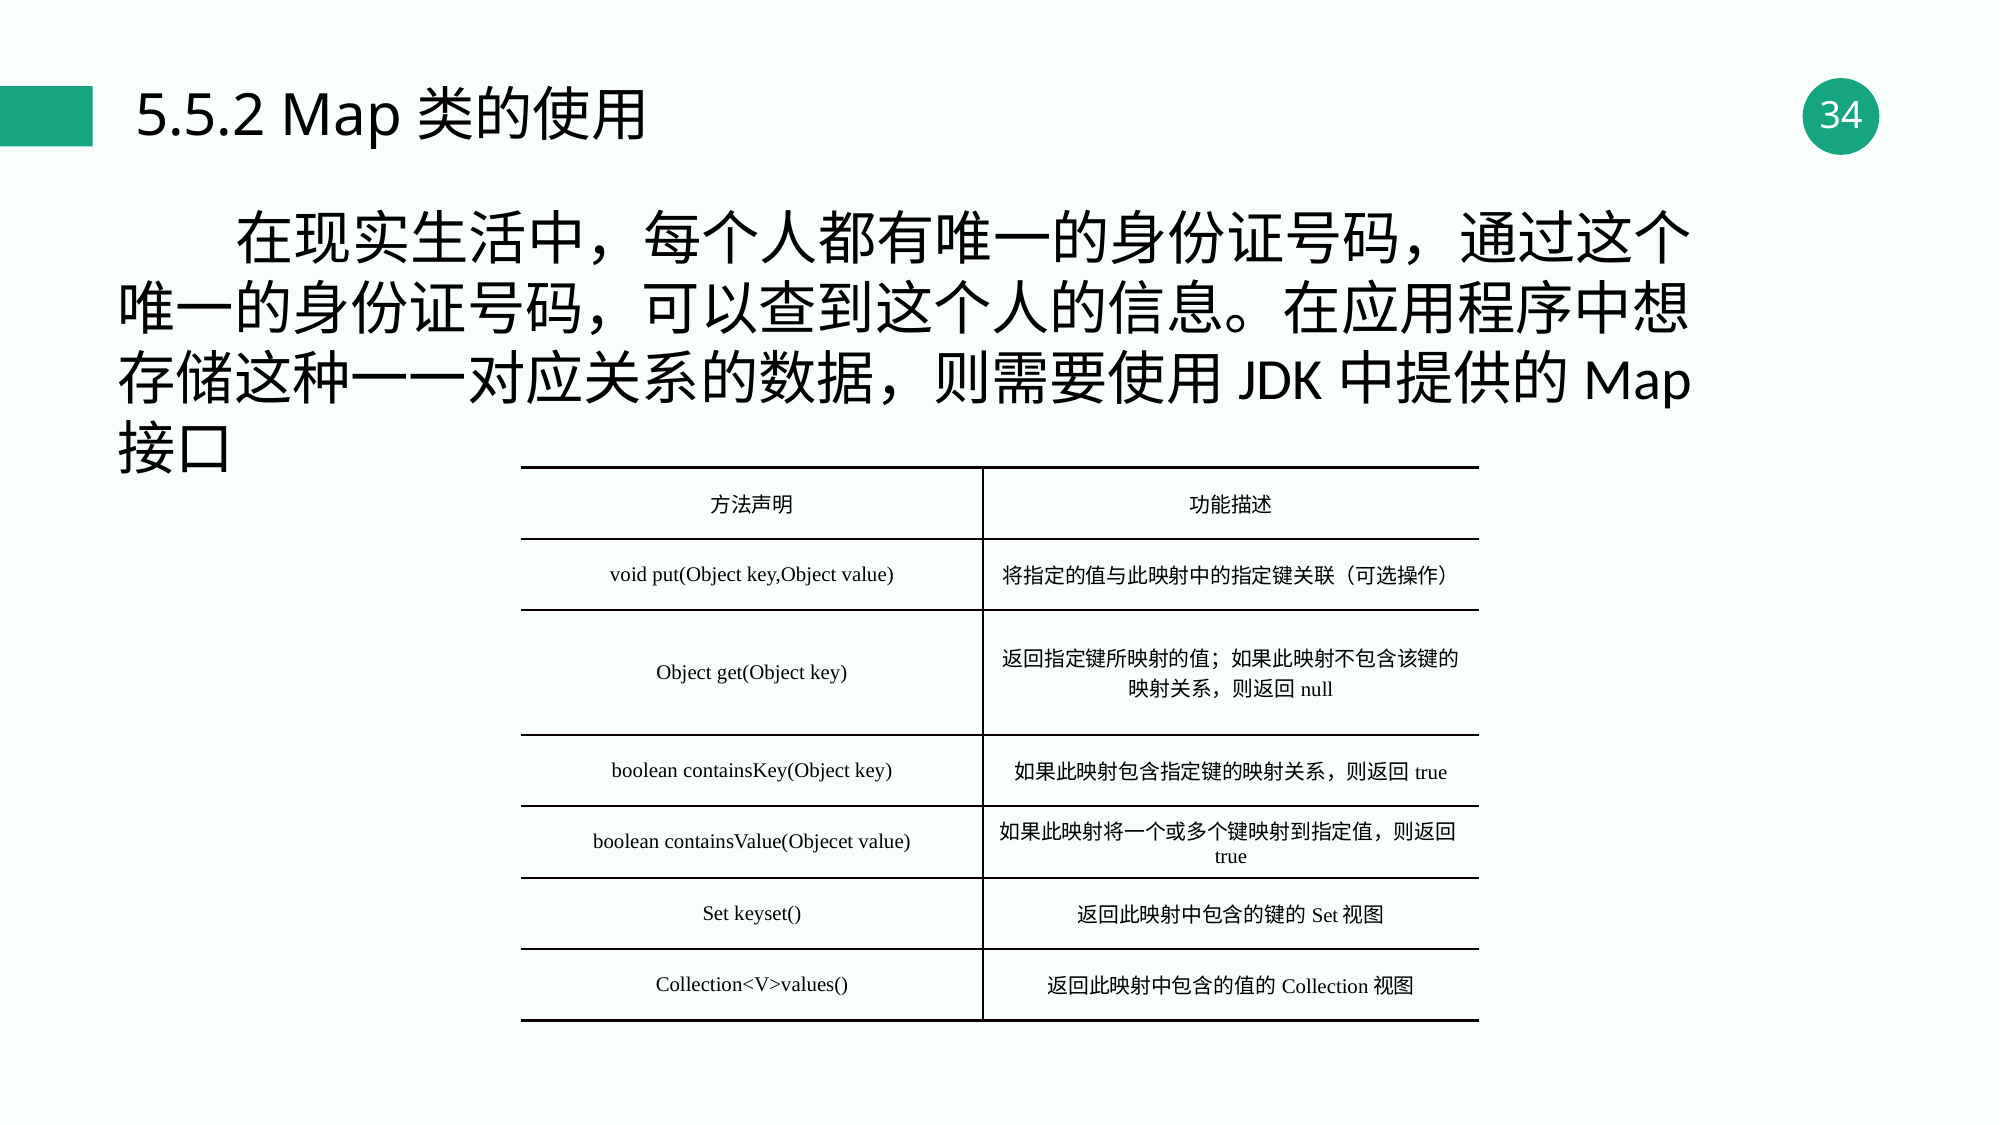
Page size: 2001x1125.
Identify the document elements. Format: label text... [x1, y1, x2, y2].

table_cell 返回此映射中包含的键的Set视图 [984, 879, 1479, 948]
text_box 在现实生活中，每个人都有唯一的身份证号码，通过这个唯一的身份证号码，可以查到这个人的信息。在应用程序中想存储这种一一对应关系的数据，则需要使用JDK中提供的Map接口 [102, 193, 1725, 489]
table_cell void put(Object key,Object value) [521, 540, 982, 609]
table_header 方法声明 [521, 469, 982, 538]
table_cell boolean containsValue(Objecet value) [521, 807, 982, 877]
table_header 功能描述 [984, 469, 1479, 538]
table_cell Object get(Object key) [521, 611, 982, 734]
table_cell 如果此映射将一个或多个键映射到指定值，则返回true [984, 807, 1479, 877]
table_cell 返回此映射中包含的值的Collection视图 [984, 950, 1479, 1019]
table_cell 将指定的值与此映射中的指定键关联（可选操作） [984, 540, 1479, 609]
table_cell 如果此映射包含指定键的映射关系，则返回true [984, 736, 1479, 805]
list 5.5.2 Map类的使用 [120, 77, 1237, 155]
table_cell Collection<V>values() [521, 950, 982, 1019]
table_cell boolean containsKey(Object key) [521, 736, 982, 805]
table_cell Set keyset() [521, 879, 982, 948]
table_cell 返回指定键所映射的值；如果此映射不包含该键的映射关系，则返回null [984, 611, 1479, 734]
